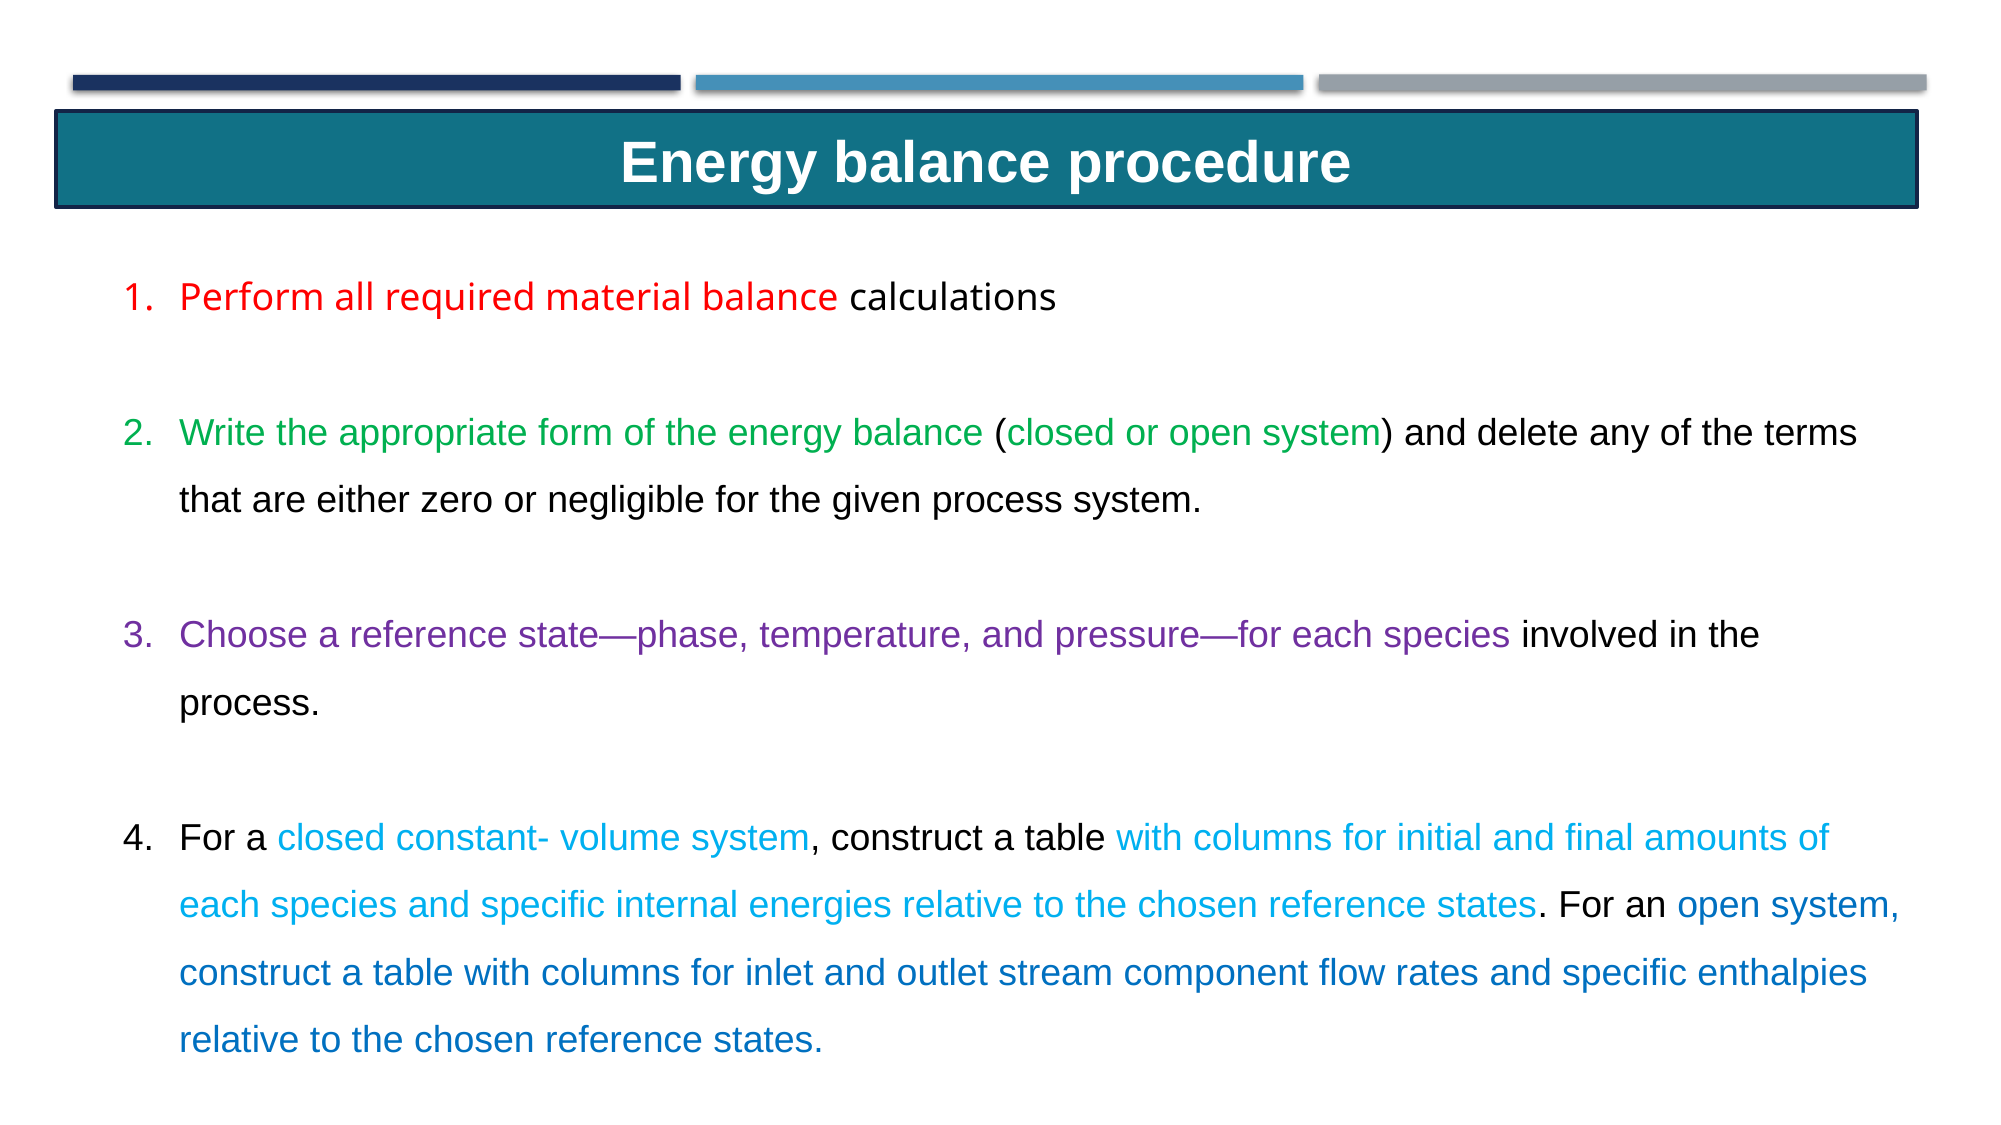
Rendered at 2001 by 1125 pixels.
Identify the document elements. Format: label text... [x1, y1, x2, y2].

text_box Energy balance procedure [54, 109, 1919, 209]
text_box Perform all required material balance calculations Write the appropriate form of the energy balance (closed or open system) and delete any of the terms that are either zero or negligible for the given process system. Choose a reference state—phase, temperature, and pressure—for each species involved in the process. For a closed constant- volume system, construct a table with columns for initial and final amounts of each species and specific internal energies relative to the chosen reference states. For an open system, construct a table with columns for inlet and outlet stream component flow rates and specific enthalpies relative to the chosen reference states. [108, 242, 1918, 1125]
